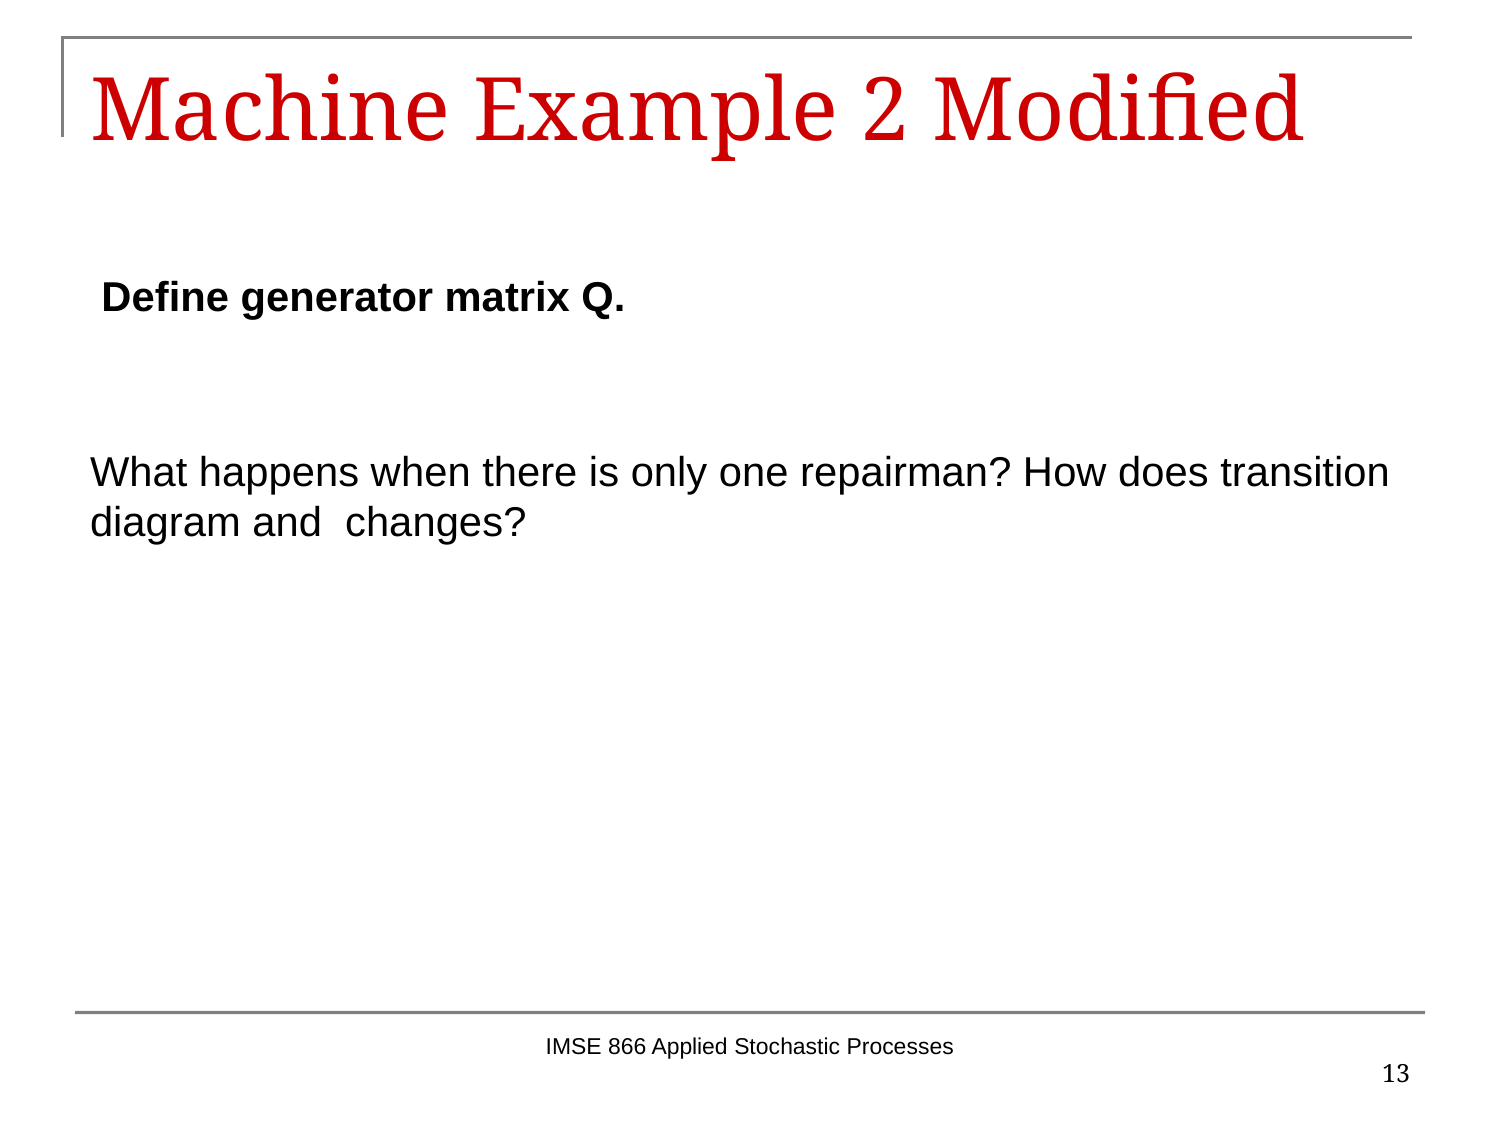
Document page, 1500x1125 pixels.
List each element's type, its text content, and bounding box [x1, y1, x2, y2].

slide_number 13 [1074, 1023, 1426, 1100]
title Machine Example 2 Modified [74, 45, 1426, 233]
footer IMSE 866 Applied Stochastic Processes [512, 1024, 988, 1100]
